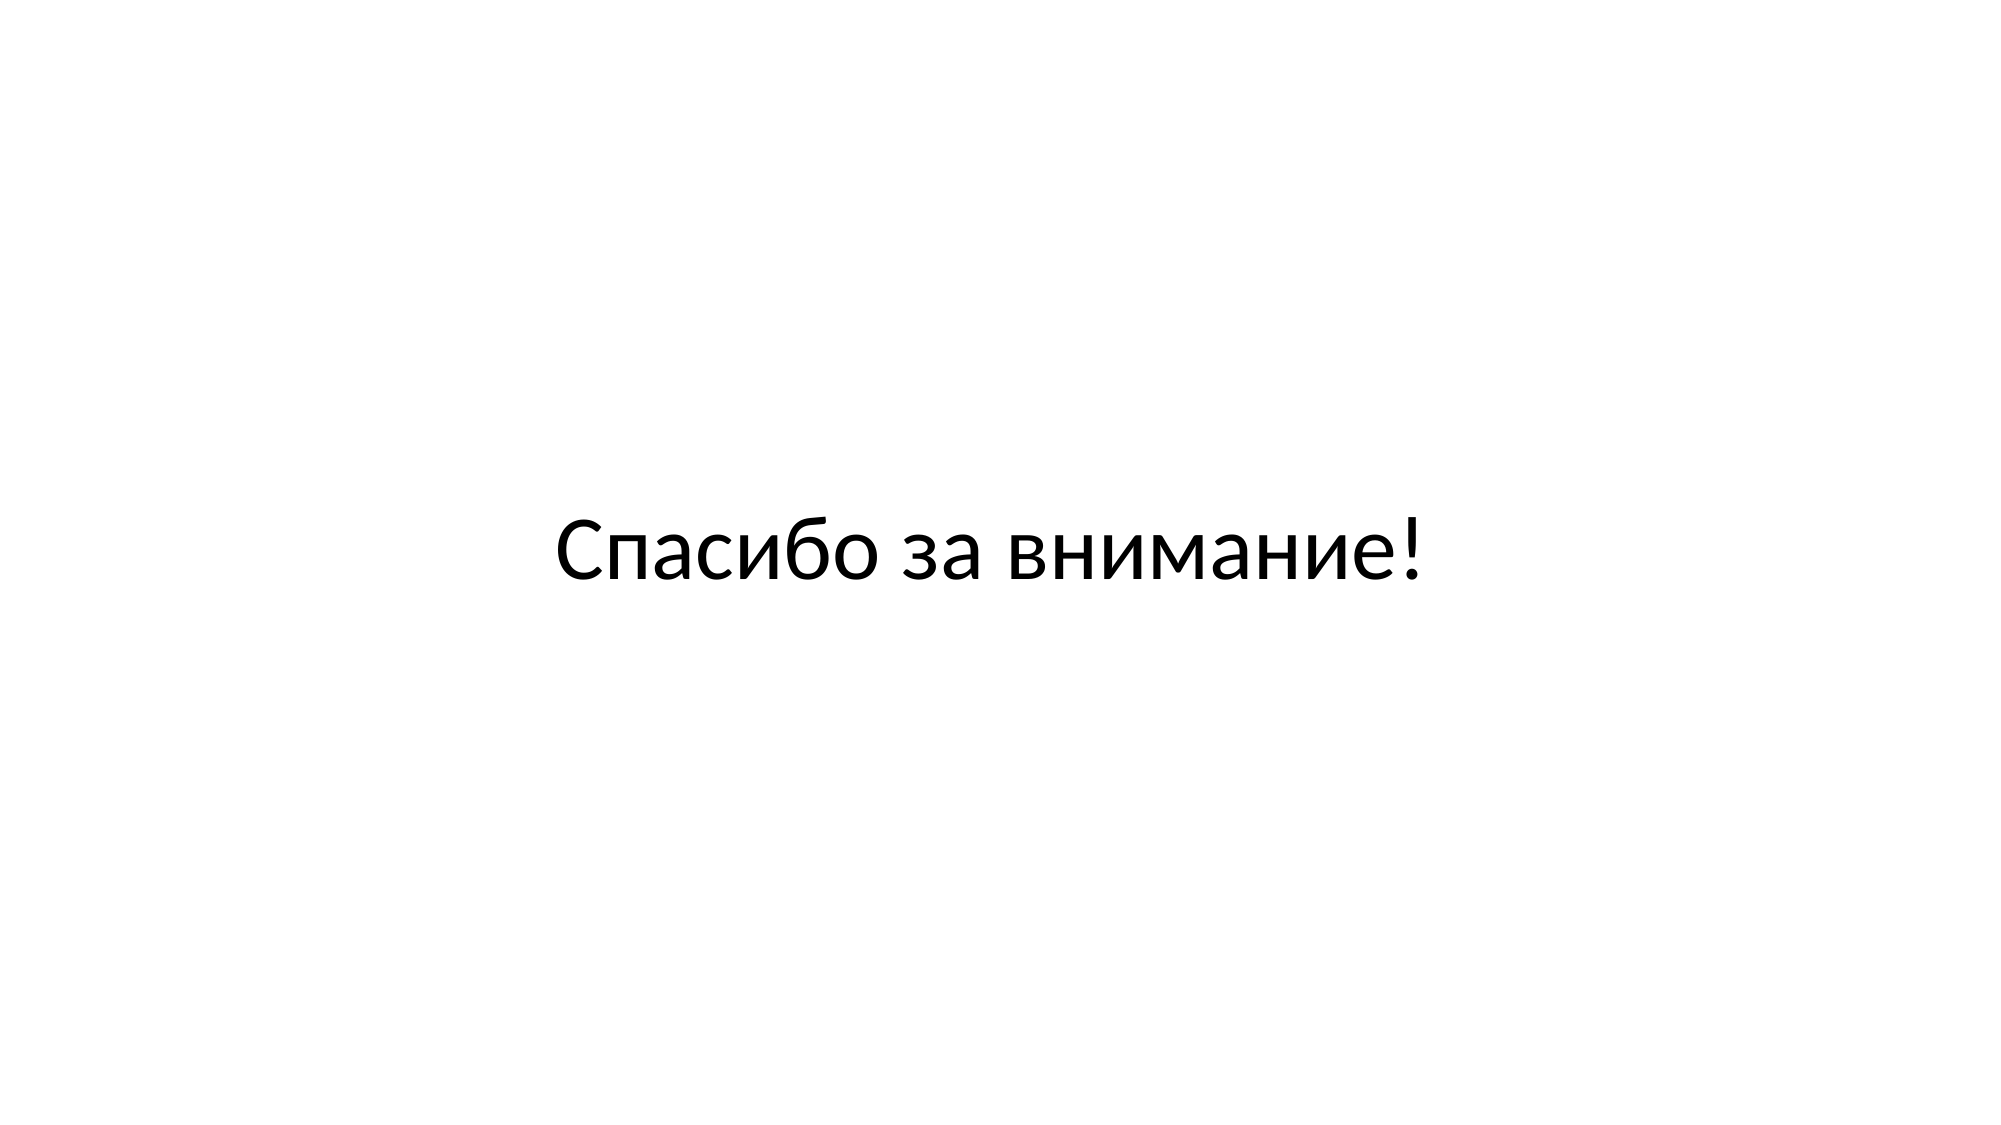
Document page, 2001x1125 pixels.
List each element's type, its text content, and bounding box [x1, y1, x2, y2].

text_box Спасибо за внимание! [540, 483, 1504, 616]
